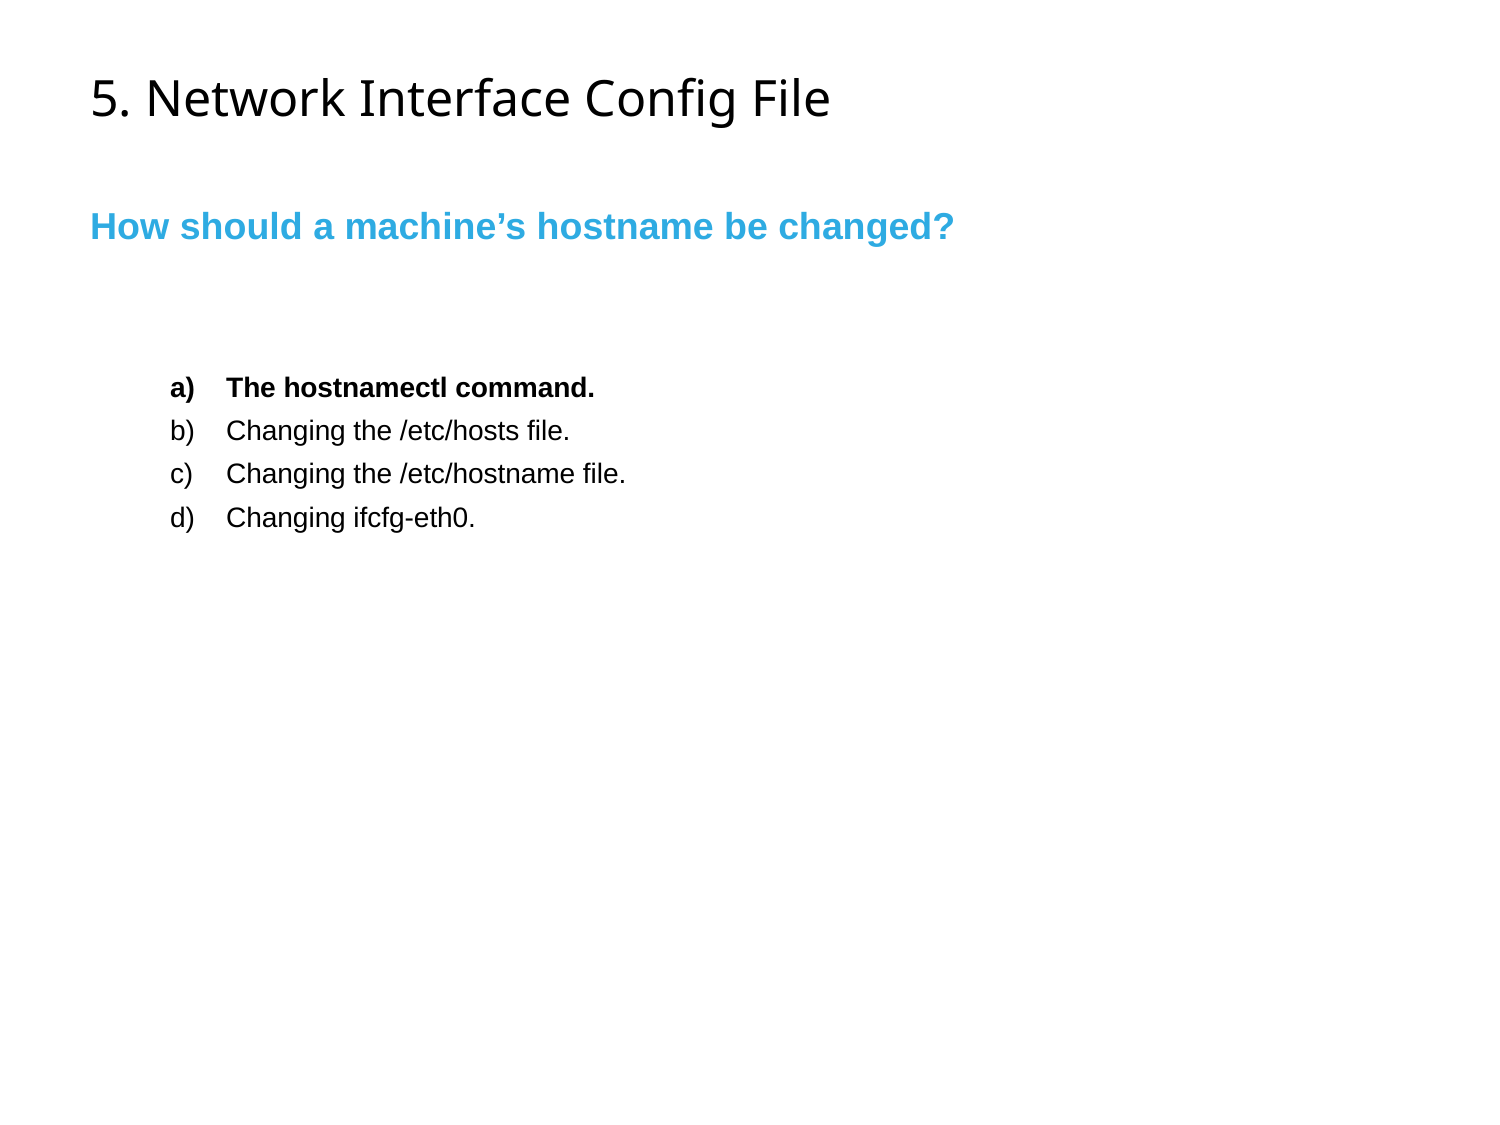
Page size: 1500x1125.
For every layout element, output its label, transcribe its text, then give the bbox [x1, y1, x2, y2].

list How should a machine’s hostname be changed? [75, 194, 1429, 256]
title 5. Network Interface Config File [75, 59, 1429, 135]
list The hostnamectl command. Changing the /etc/hosts file. Changing the /etc/hostname file. Changing ifcfg-eth0. [155, 362, 1429, 546]
